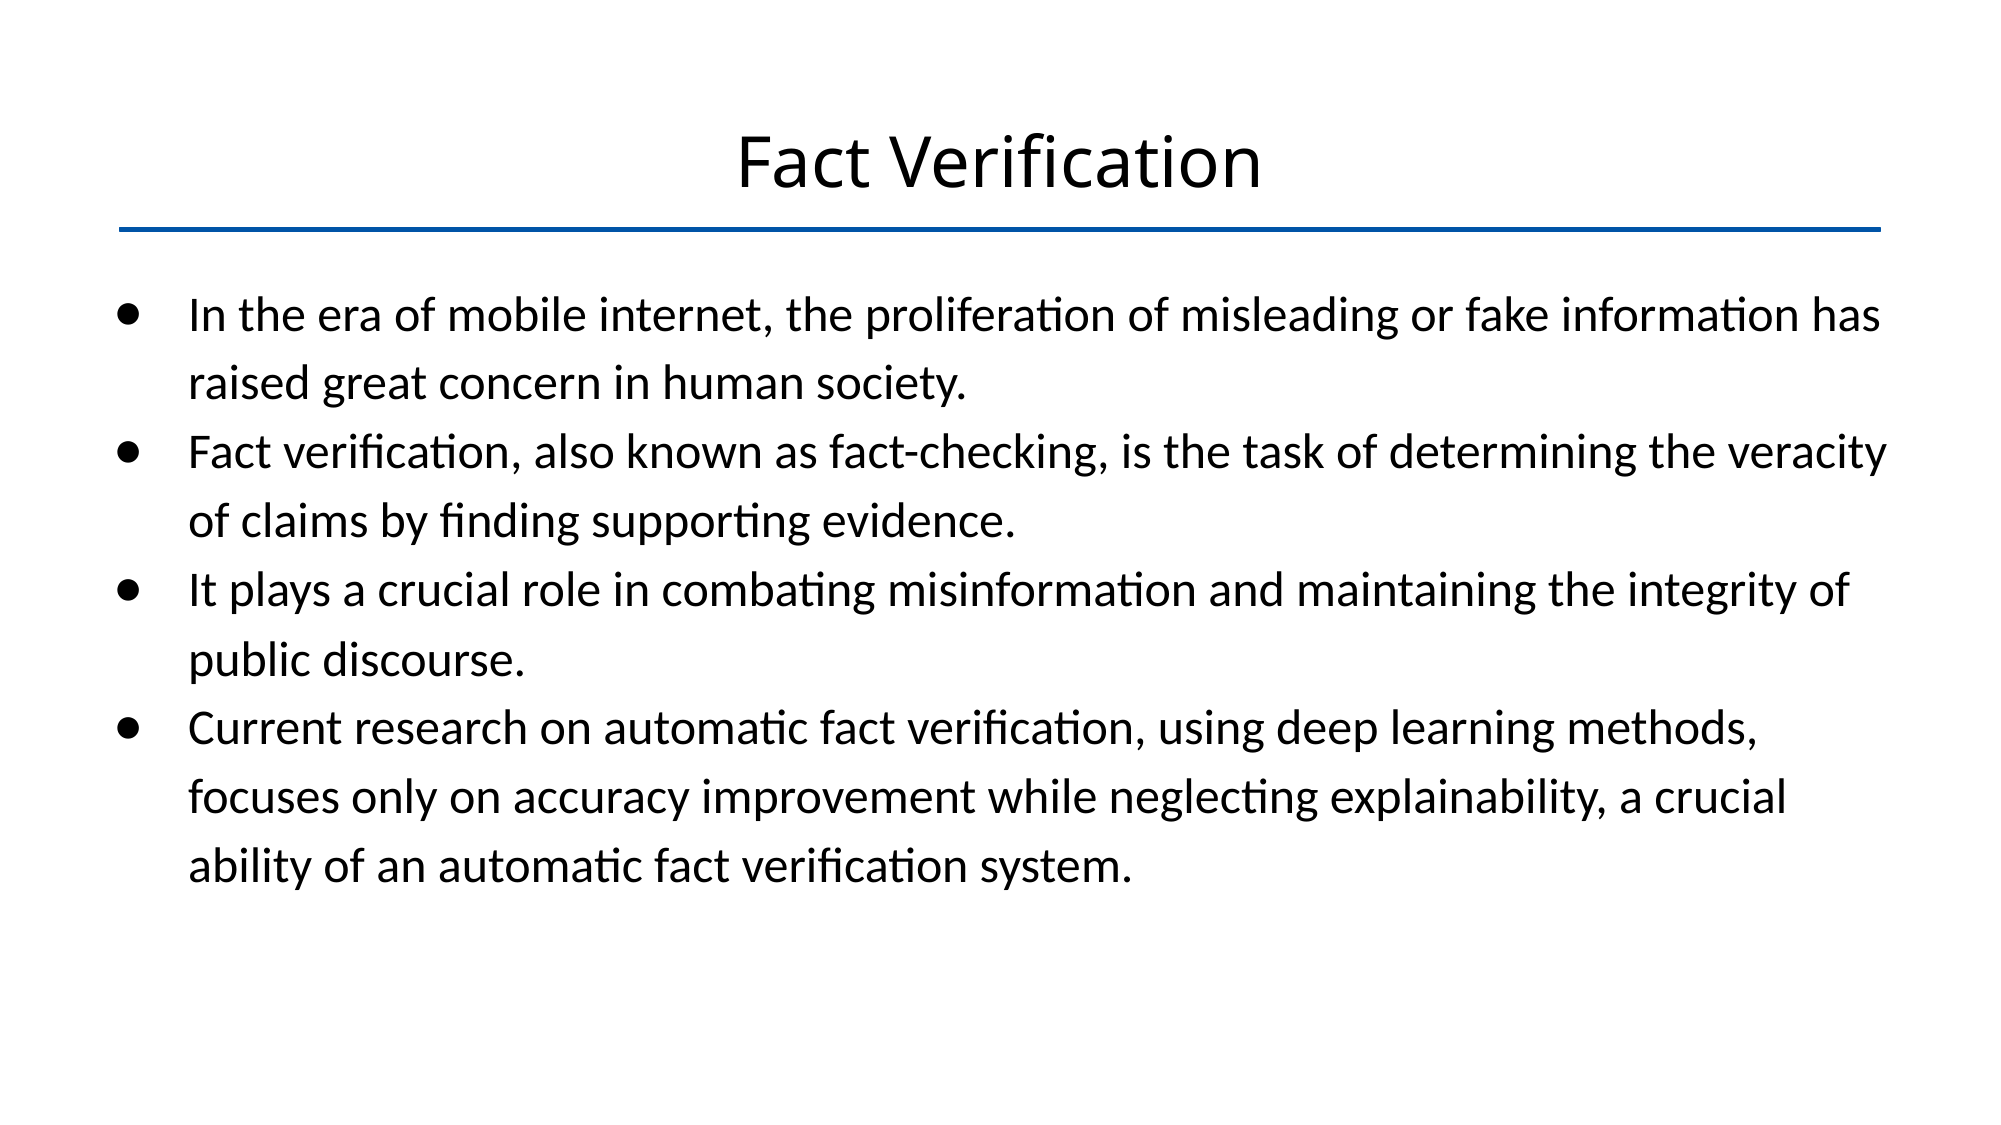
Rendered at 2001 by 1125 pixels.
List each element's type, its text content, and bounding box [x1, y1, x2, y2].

list In the era of mobile internet, the proliferation of misleading or fake information has raised great concern in human society. Fact verification, also known as fact-checking, is the task of determining the veracity of claims by finding supporting evidence. It plays a crucial role in combating misinformation and maintaining the integrity of public discourse. Current research on automatic fact verification, using deep learning methods, focuses only on accuracy improvement while neglecting explainability, a crucial ability of an automatic fact verification system. [68, 252, 1932, 1000]
text_box [120, 227, 1880, 232]
title Fact Verification [68, 97, 1932, 223]
